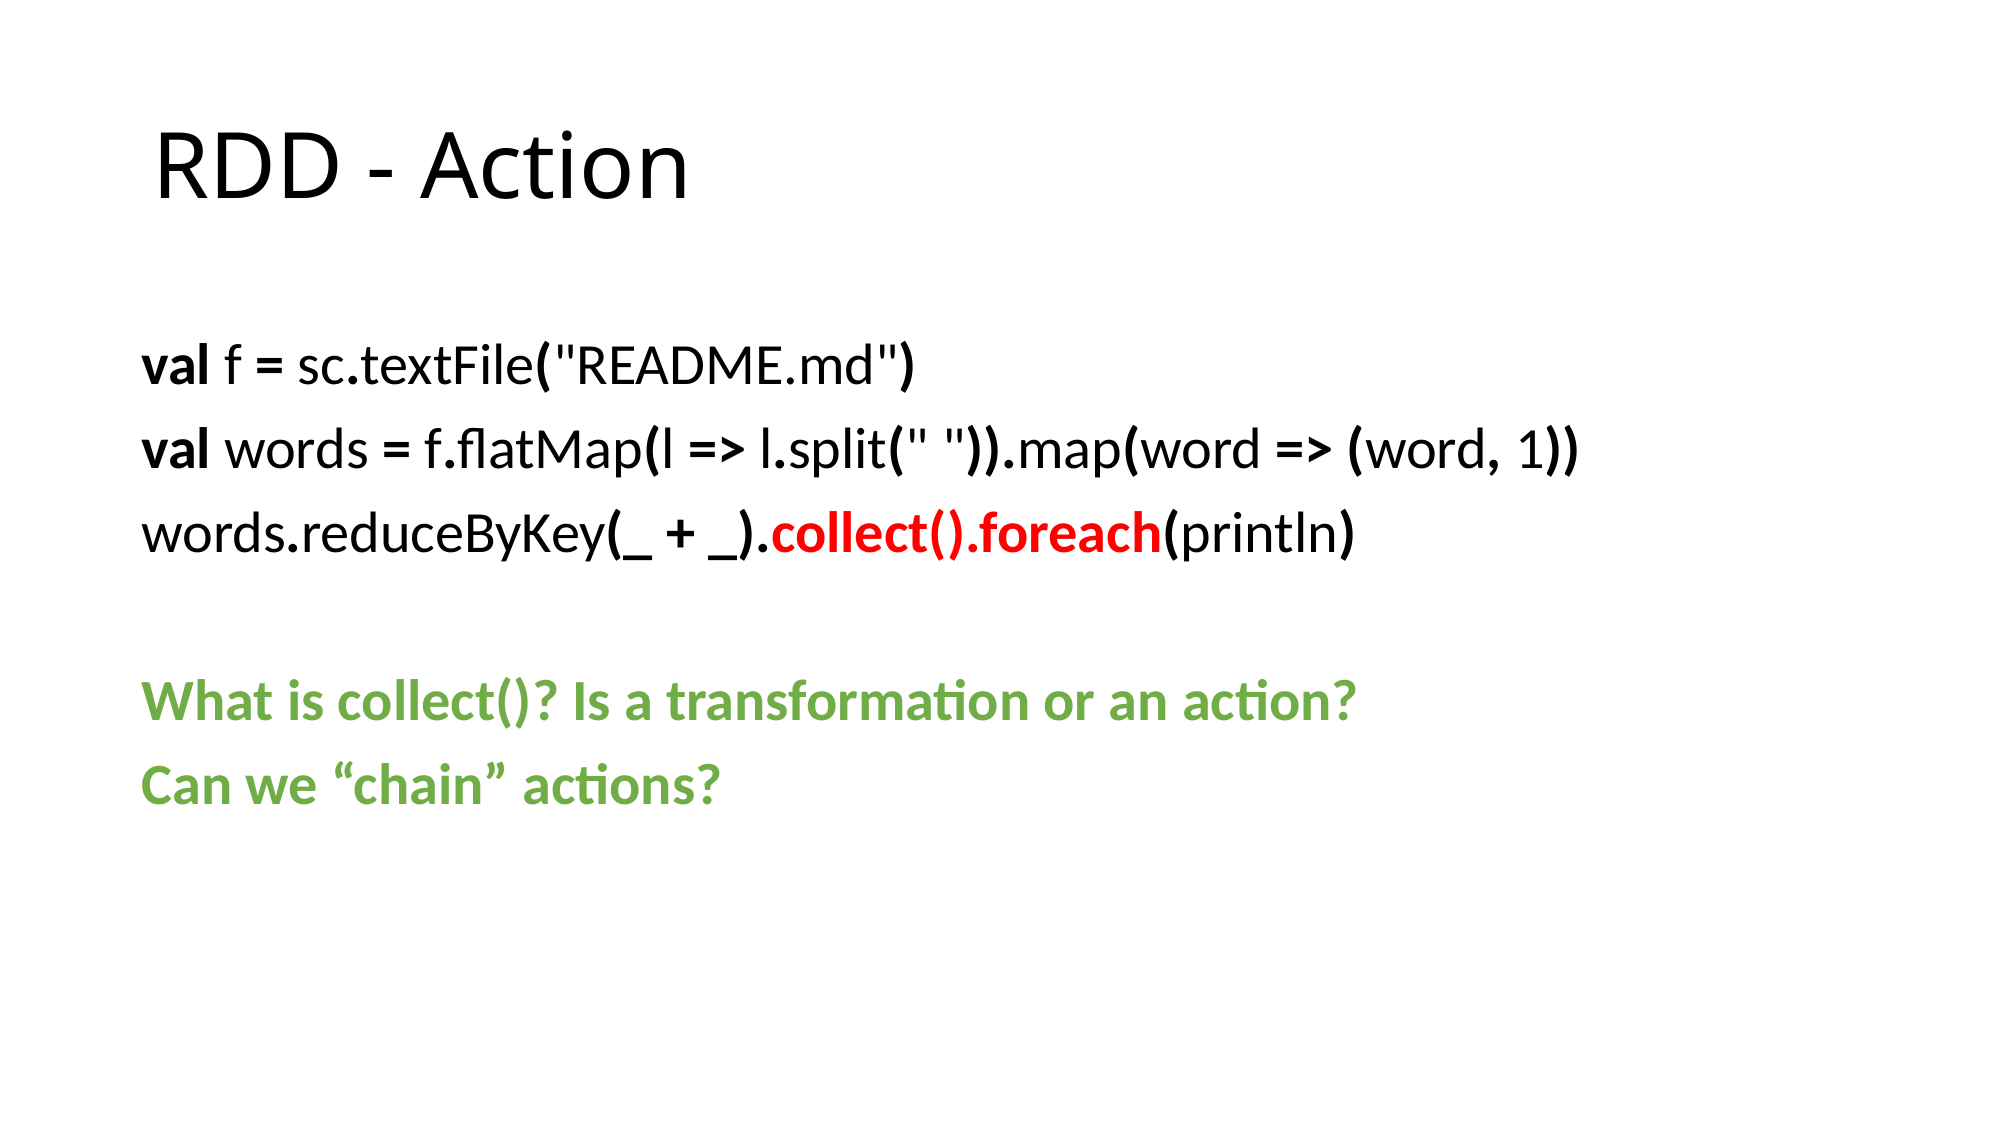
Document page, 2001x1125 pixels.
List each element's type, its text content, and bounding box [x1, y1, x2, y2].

title RDD - Action [137, 59, 1863, 278]
list val f = sc.textFile("README.md") val words = f.flatMap(l => l.split(" ")).map(word => (word, 1)) words.reduceByKey(_ + _).collect().foreach(println) What is collect()? Is a transformation or an action? Can we “chain” actions? [126, 327, 1852, 1081]
